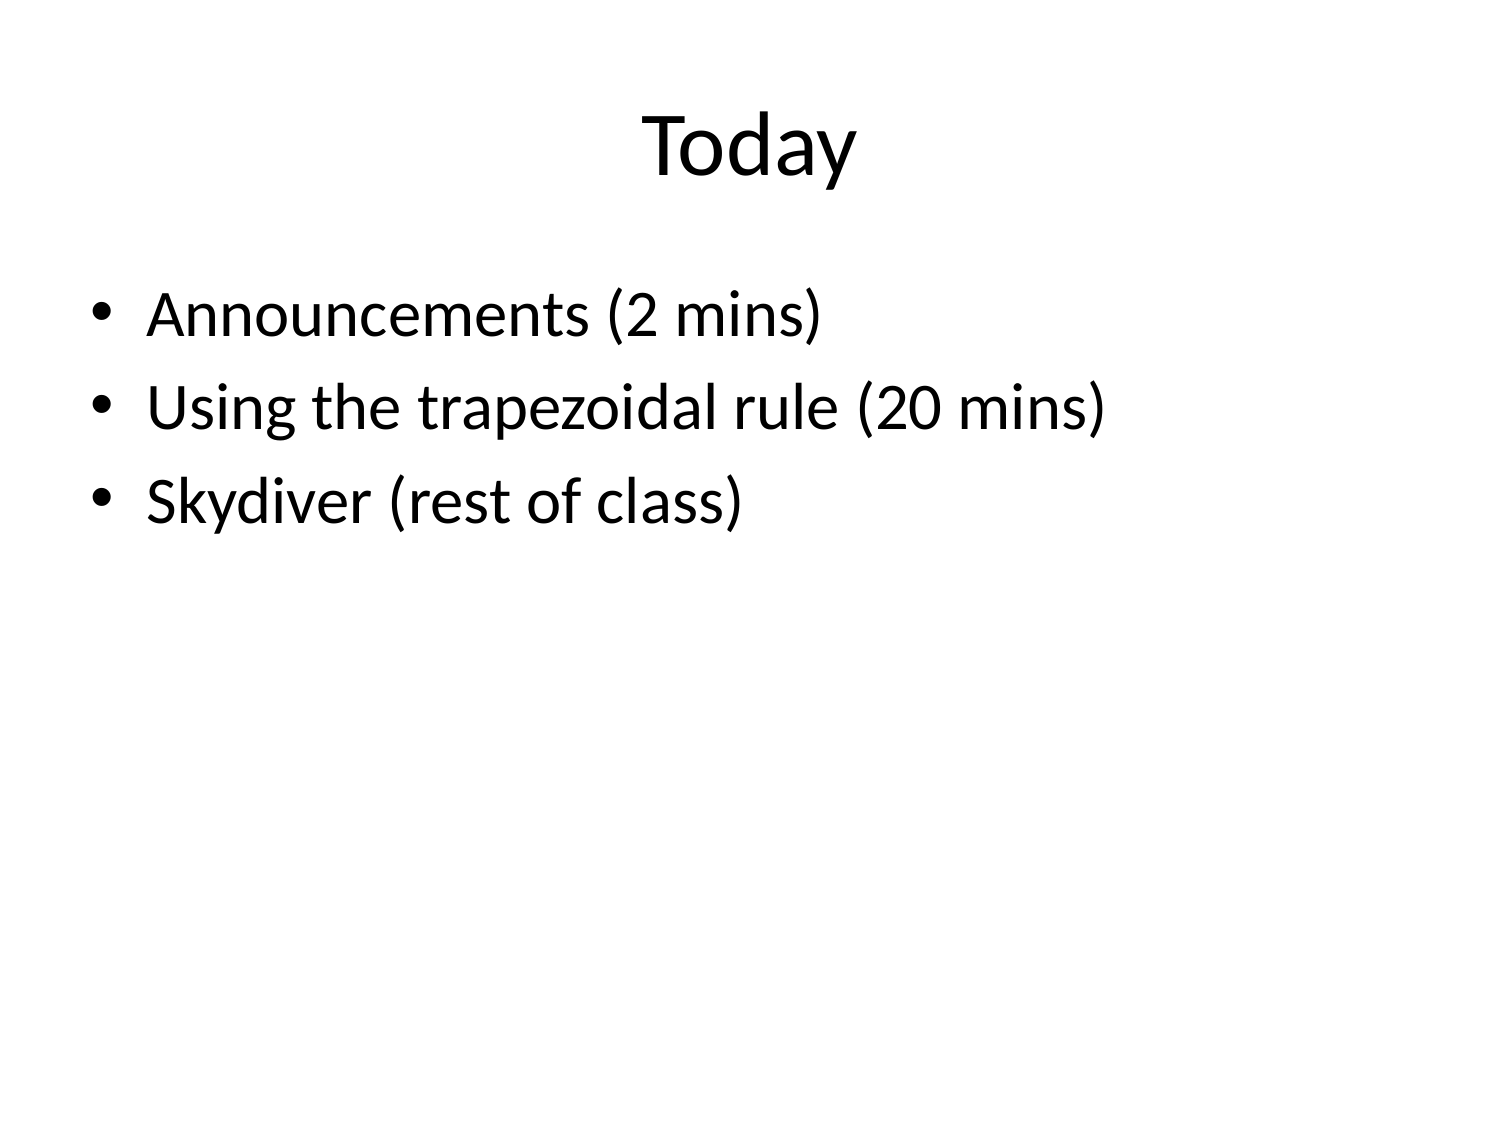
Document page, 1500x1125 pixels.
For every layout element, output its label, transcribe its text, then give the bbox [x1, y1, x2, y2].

list Announcements (2 mins) Using the trapezoidal rule (20 mins) Skydiver (rest of class) [75, 262, 1425, 1005]
title Today [75, 45, 1425, 233]
